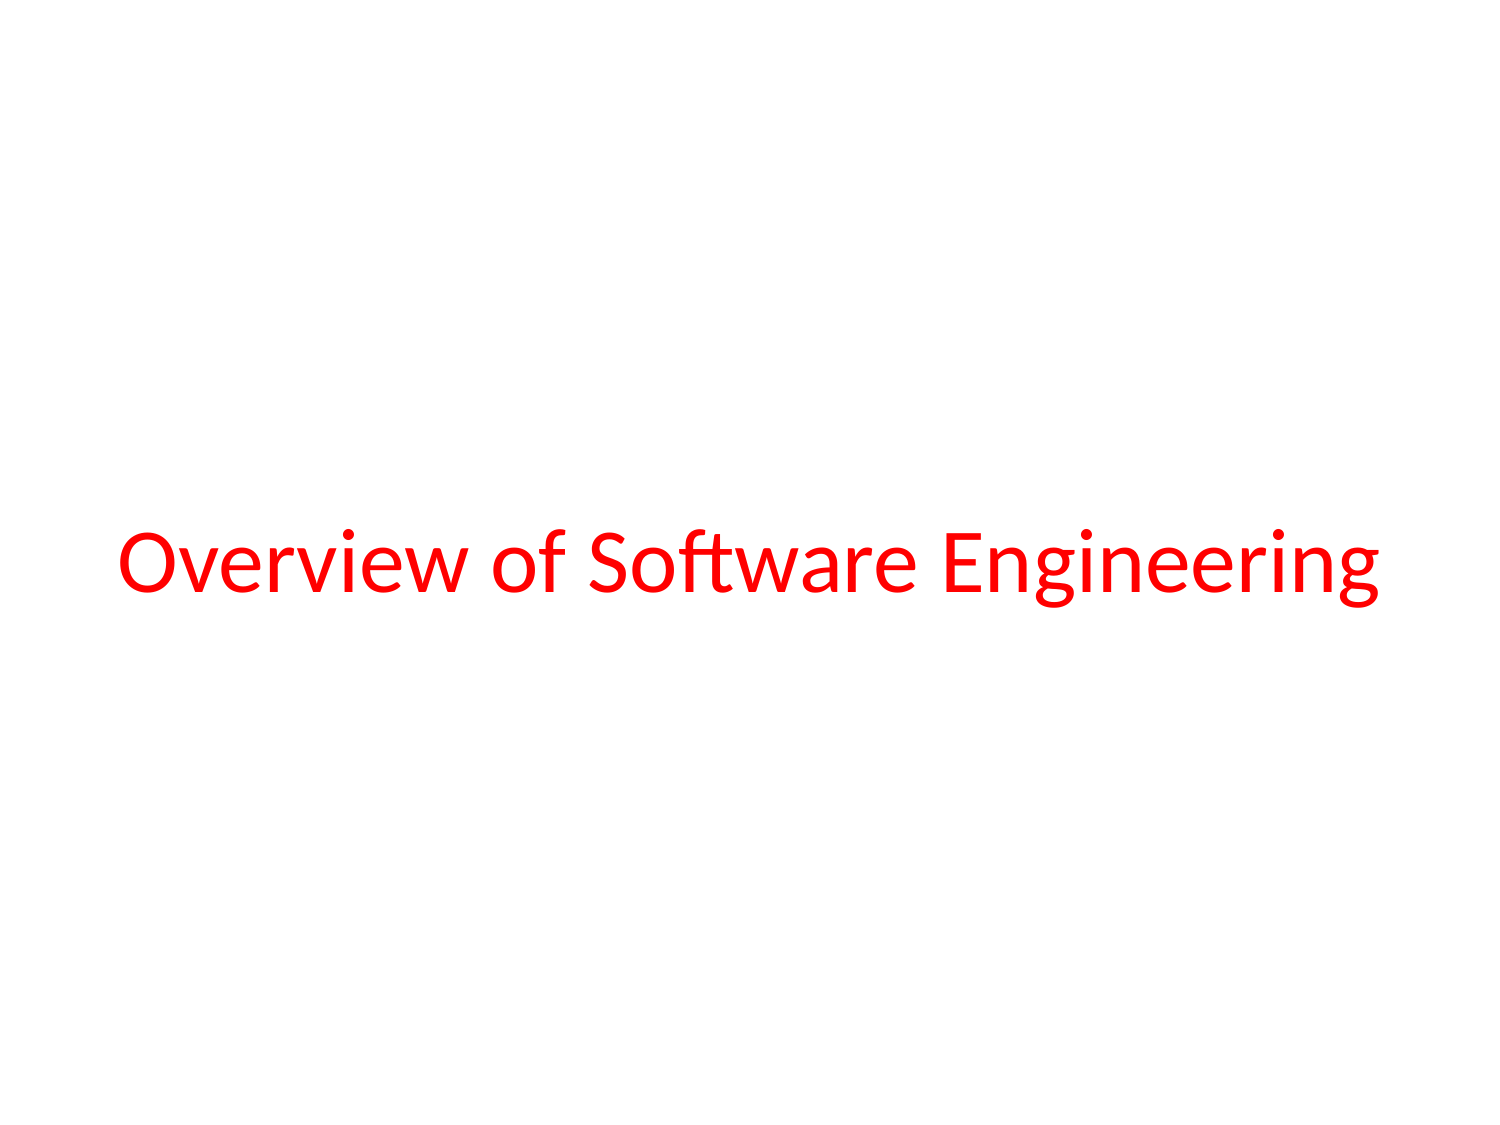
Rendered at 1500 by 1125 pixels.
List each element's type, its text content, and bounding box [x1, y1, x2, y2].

title Overview of Software Engineering [75, 462, 1425, 650]
